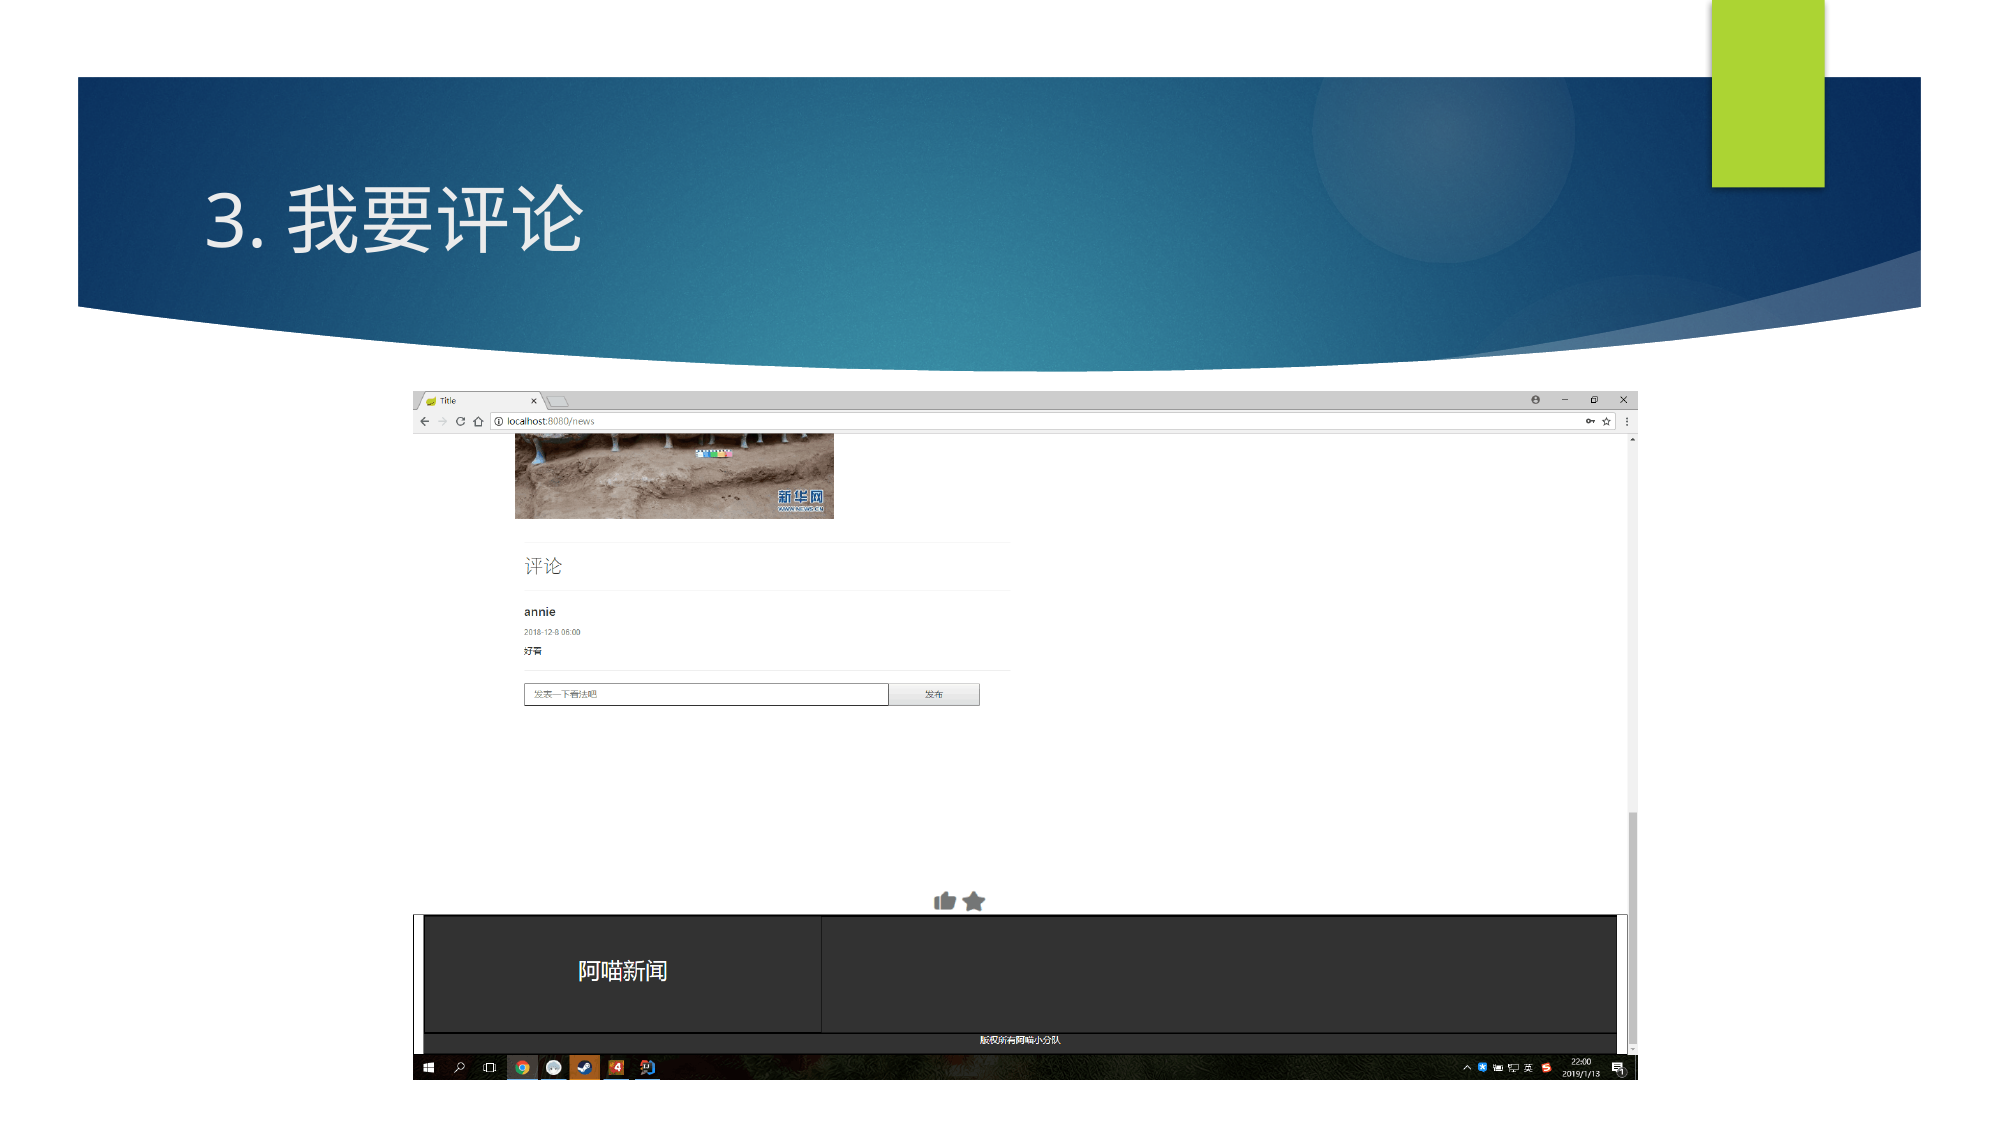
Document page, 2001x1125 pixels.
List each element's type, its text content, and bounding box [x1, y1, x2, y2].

title 3.我要评论 [189, 159, 1627, 276]
picture [412, 390, 1638, 1080]
